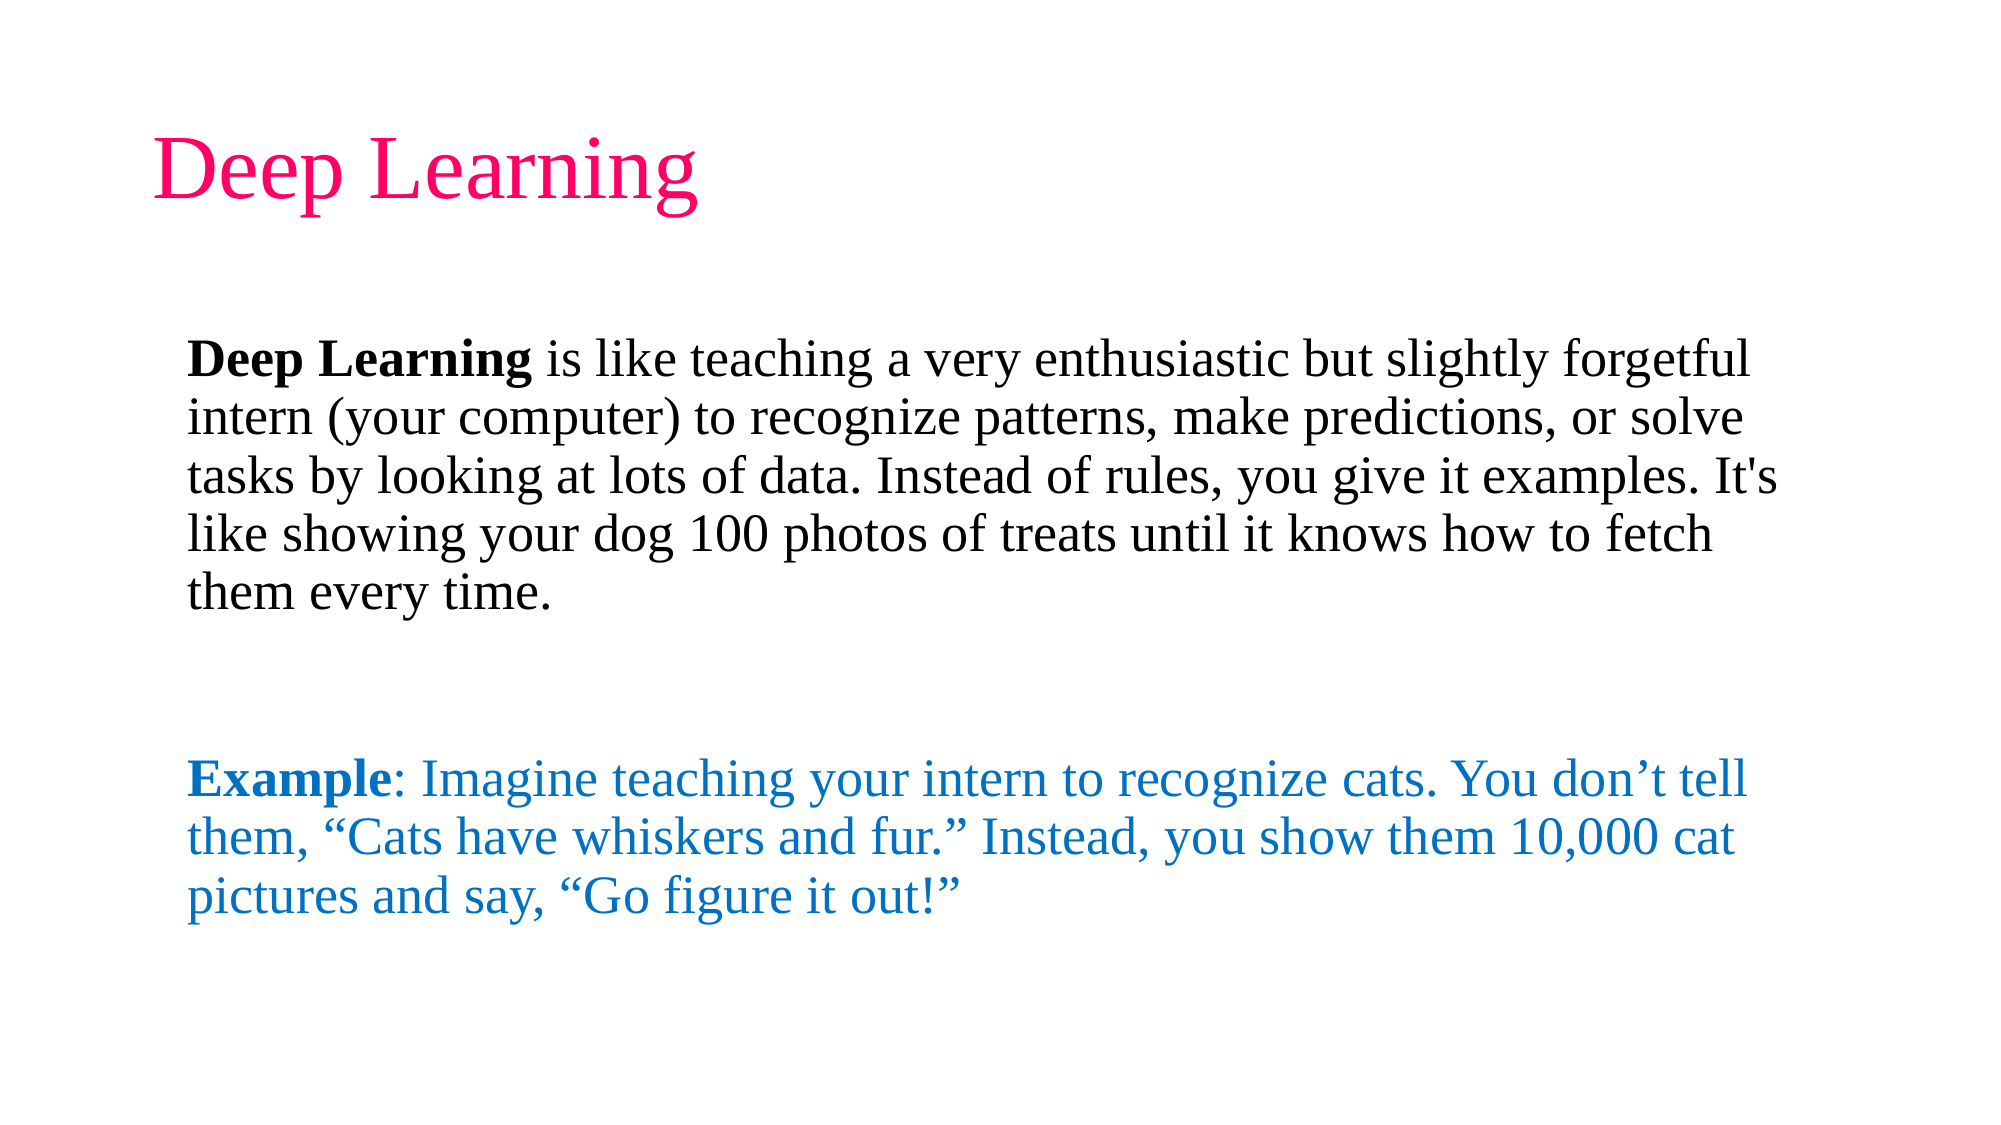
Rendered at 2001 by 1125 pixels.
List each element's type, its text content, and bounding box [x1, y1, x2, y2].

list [137, 299, 1863, 1014]
title Deep Learning [137, 59, 1863, 278]
